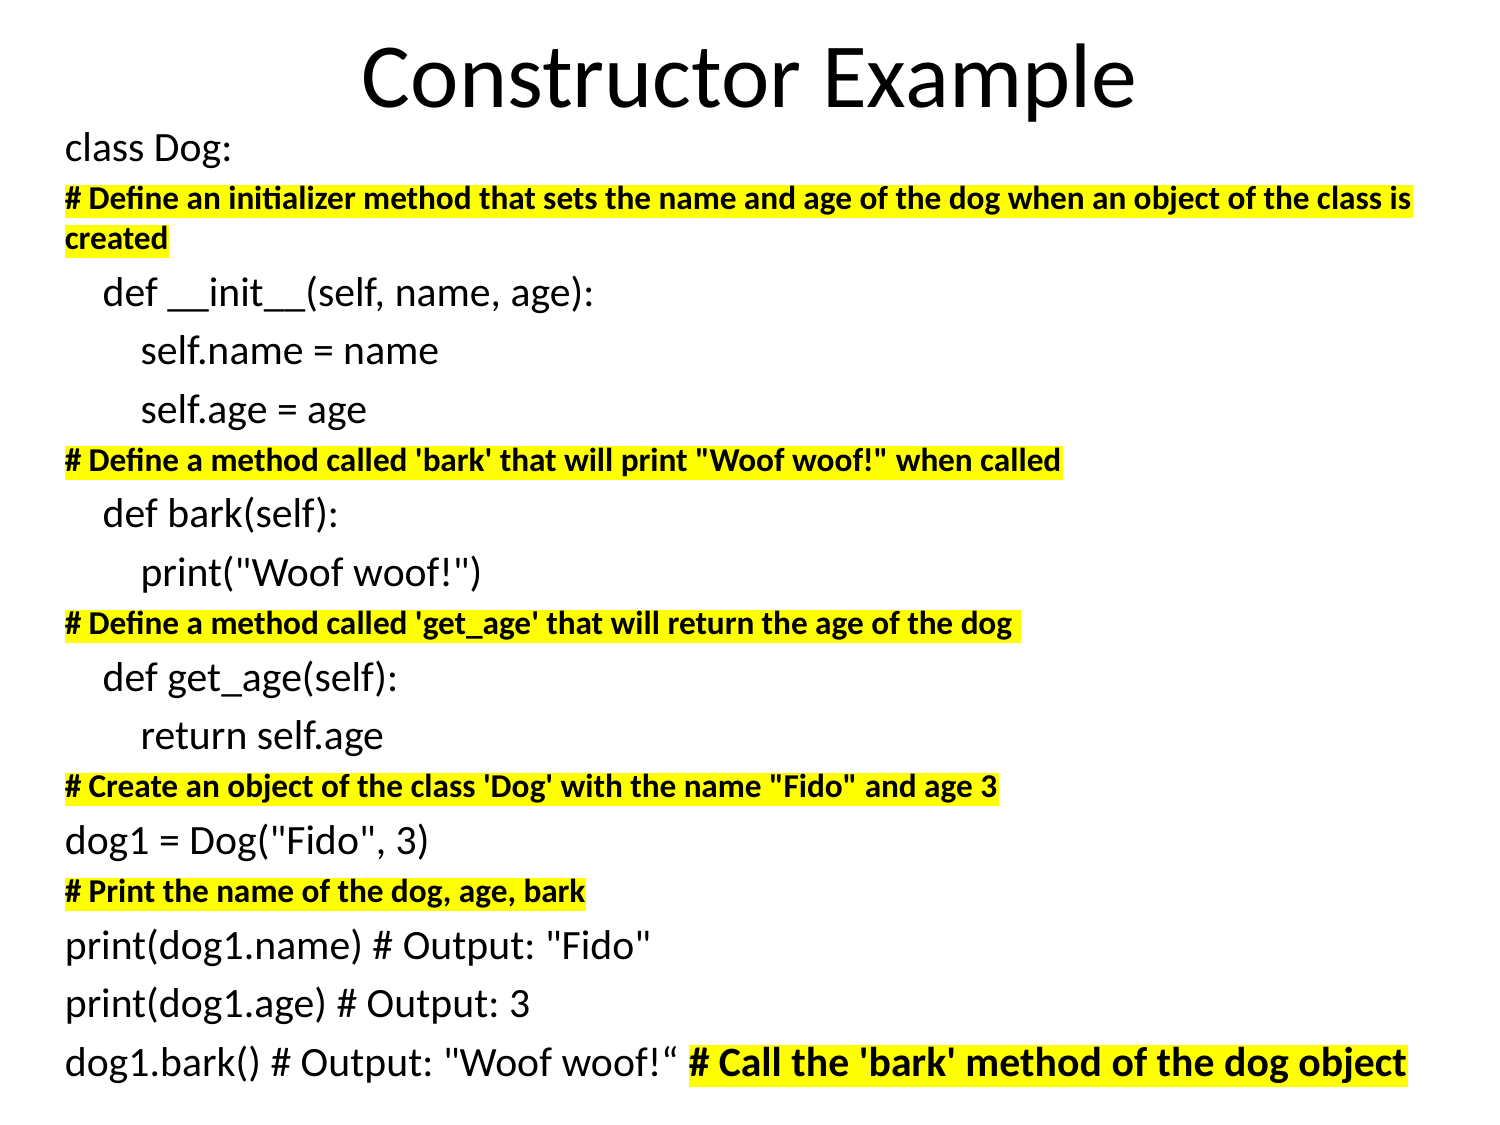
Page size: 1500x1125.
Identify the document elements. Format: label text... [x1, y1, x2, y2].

text_box class Dog: # Define an initializer method that sets the name and age of the dog when an object of the class is created def __init__(self, name, age): self.name = name self.age = age # Define a method called 'bark' that will print "Woof woof!" when called def bark(self): print("Woof woof!") # Define a method called 'get_age' that will return the age of the dog def get_age(self): return self.age # Create an object of the class 'Dog' with the name "Fido" and age 3 dog1 = Dog("Fido", 3) # Print the name of the dog, age, bark print(dog1.name) # Output: "Fido" print(dog1.age) # Output: 3 dog1.bark() # Output: "Woof woof!“ # Call the 'bark' method of the dog object [49, 112, 1463, 1117]
text_box Constructor Example [74, 8, 1425, 112]
